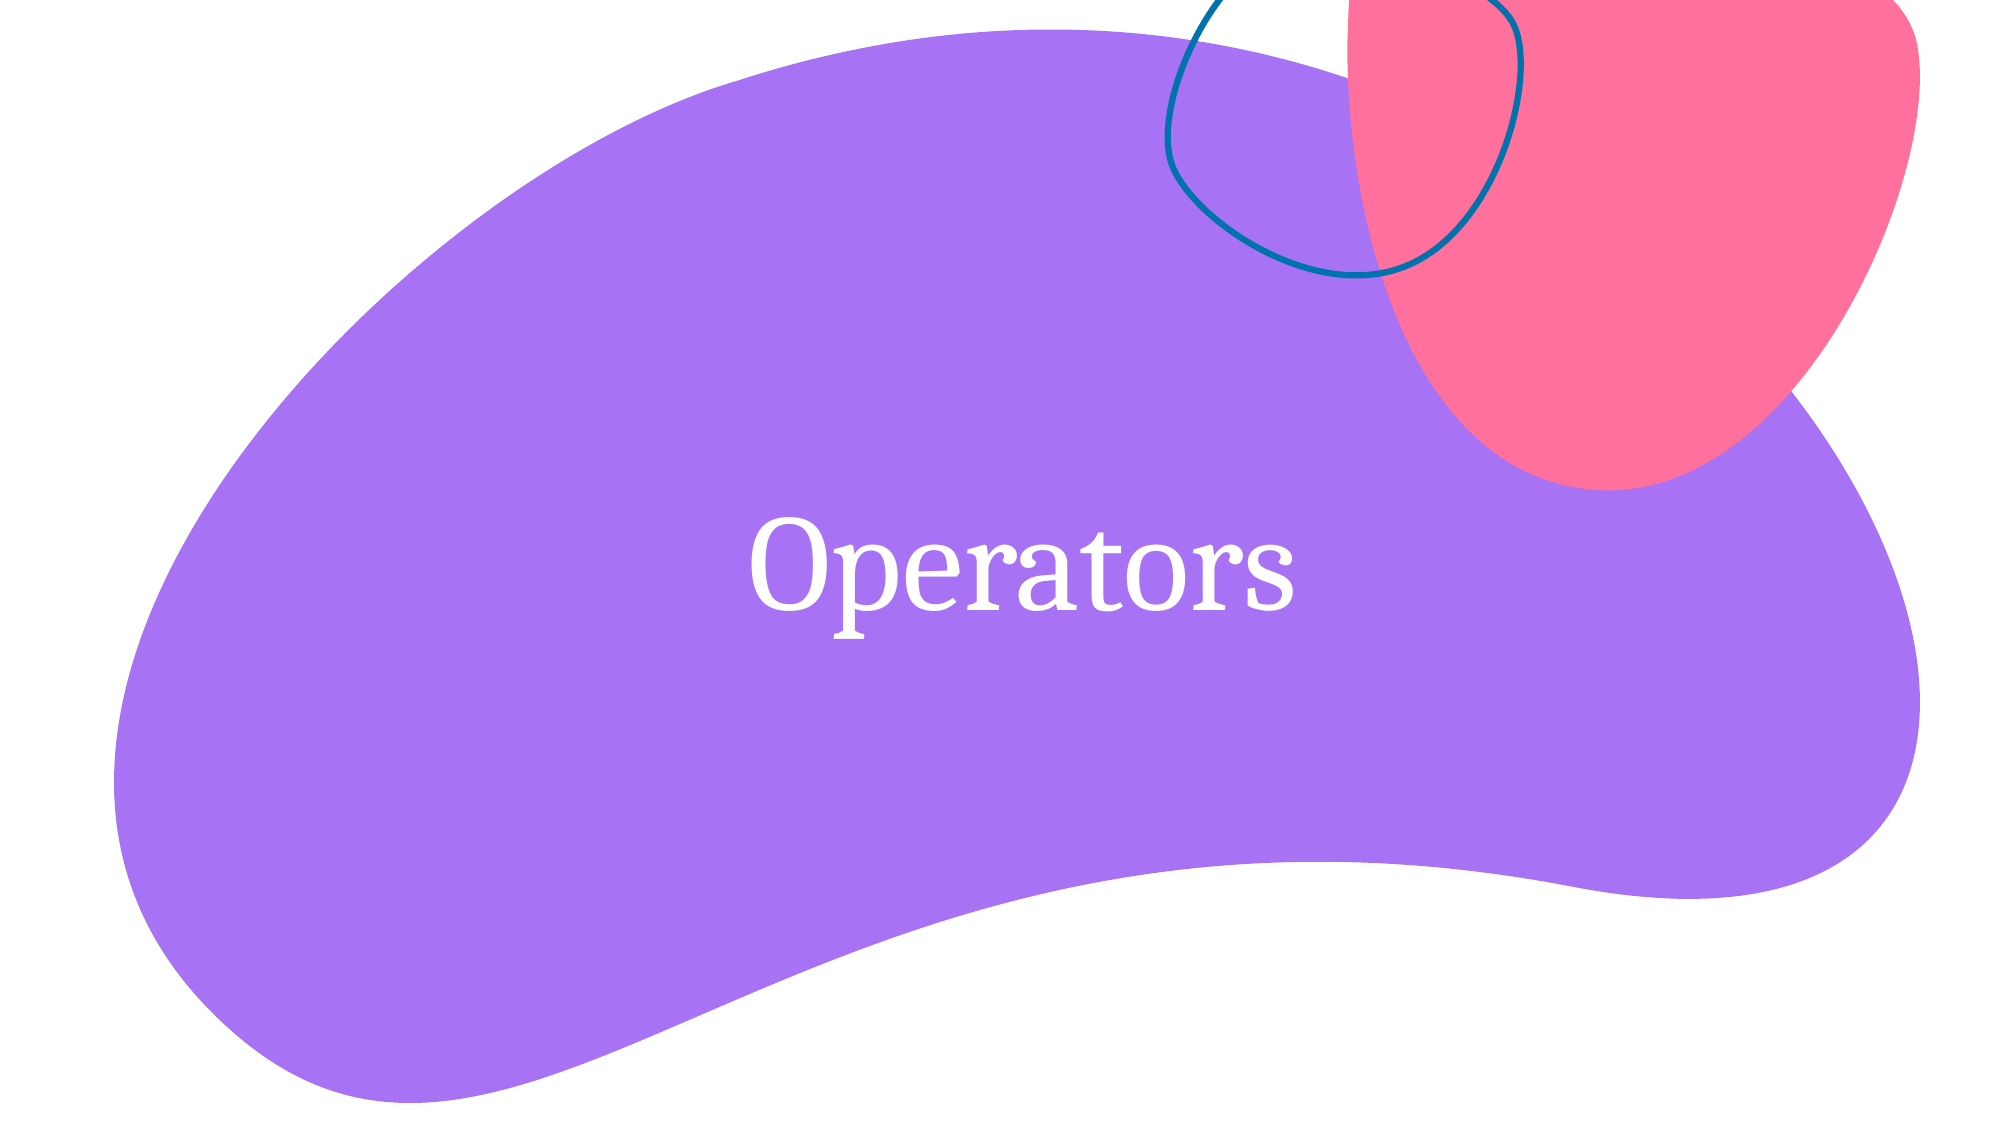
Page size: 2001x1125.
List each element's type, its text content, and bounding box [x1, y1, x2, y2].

title Operators [275, 465, 1772, 693]
